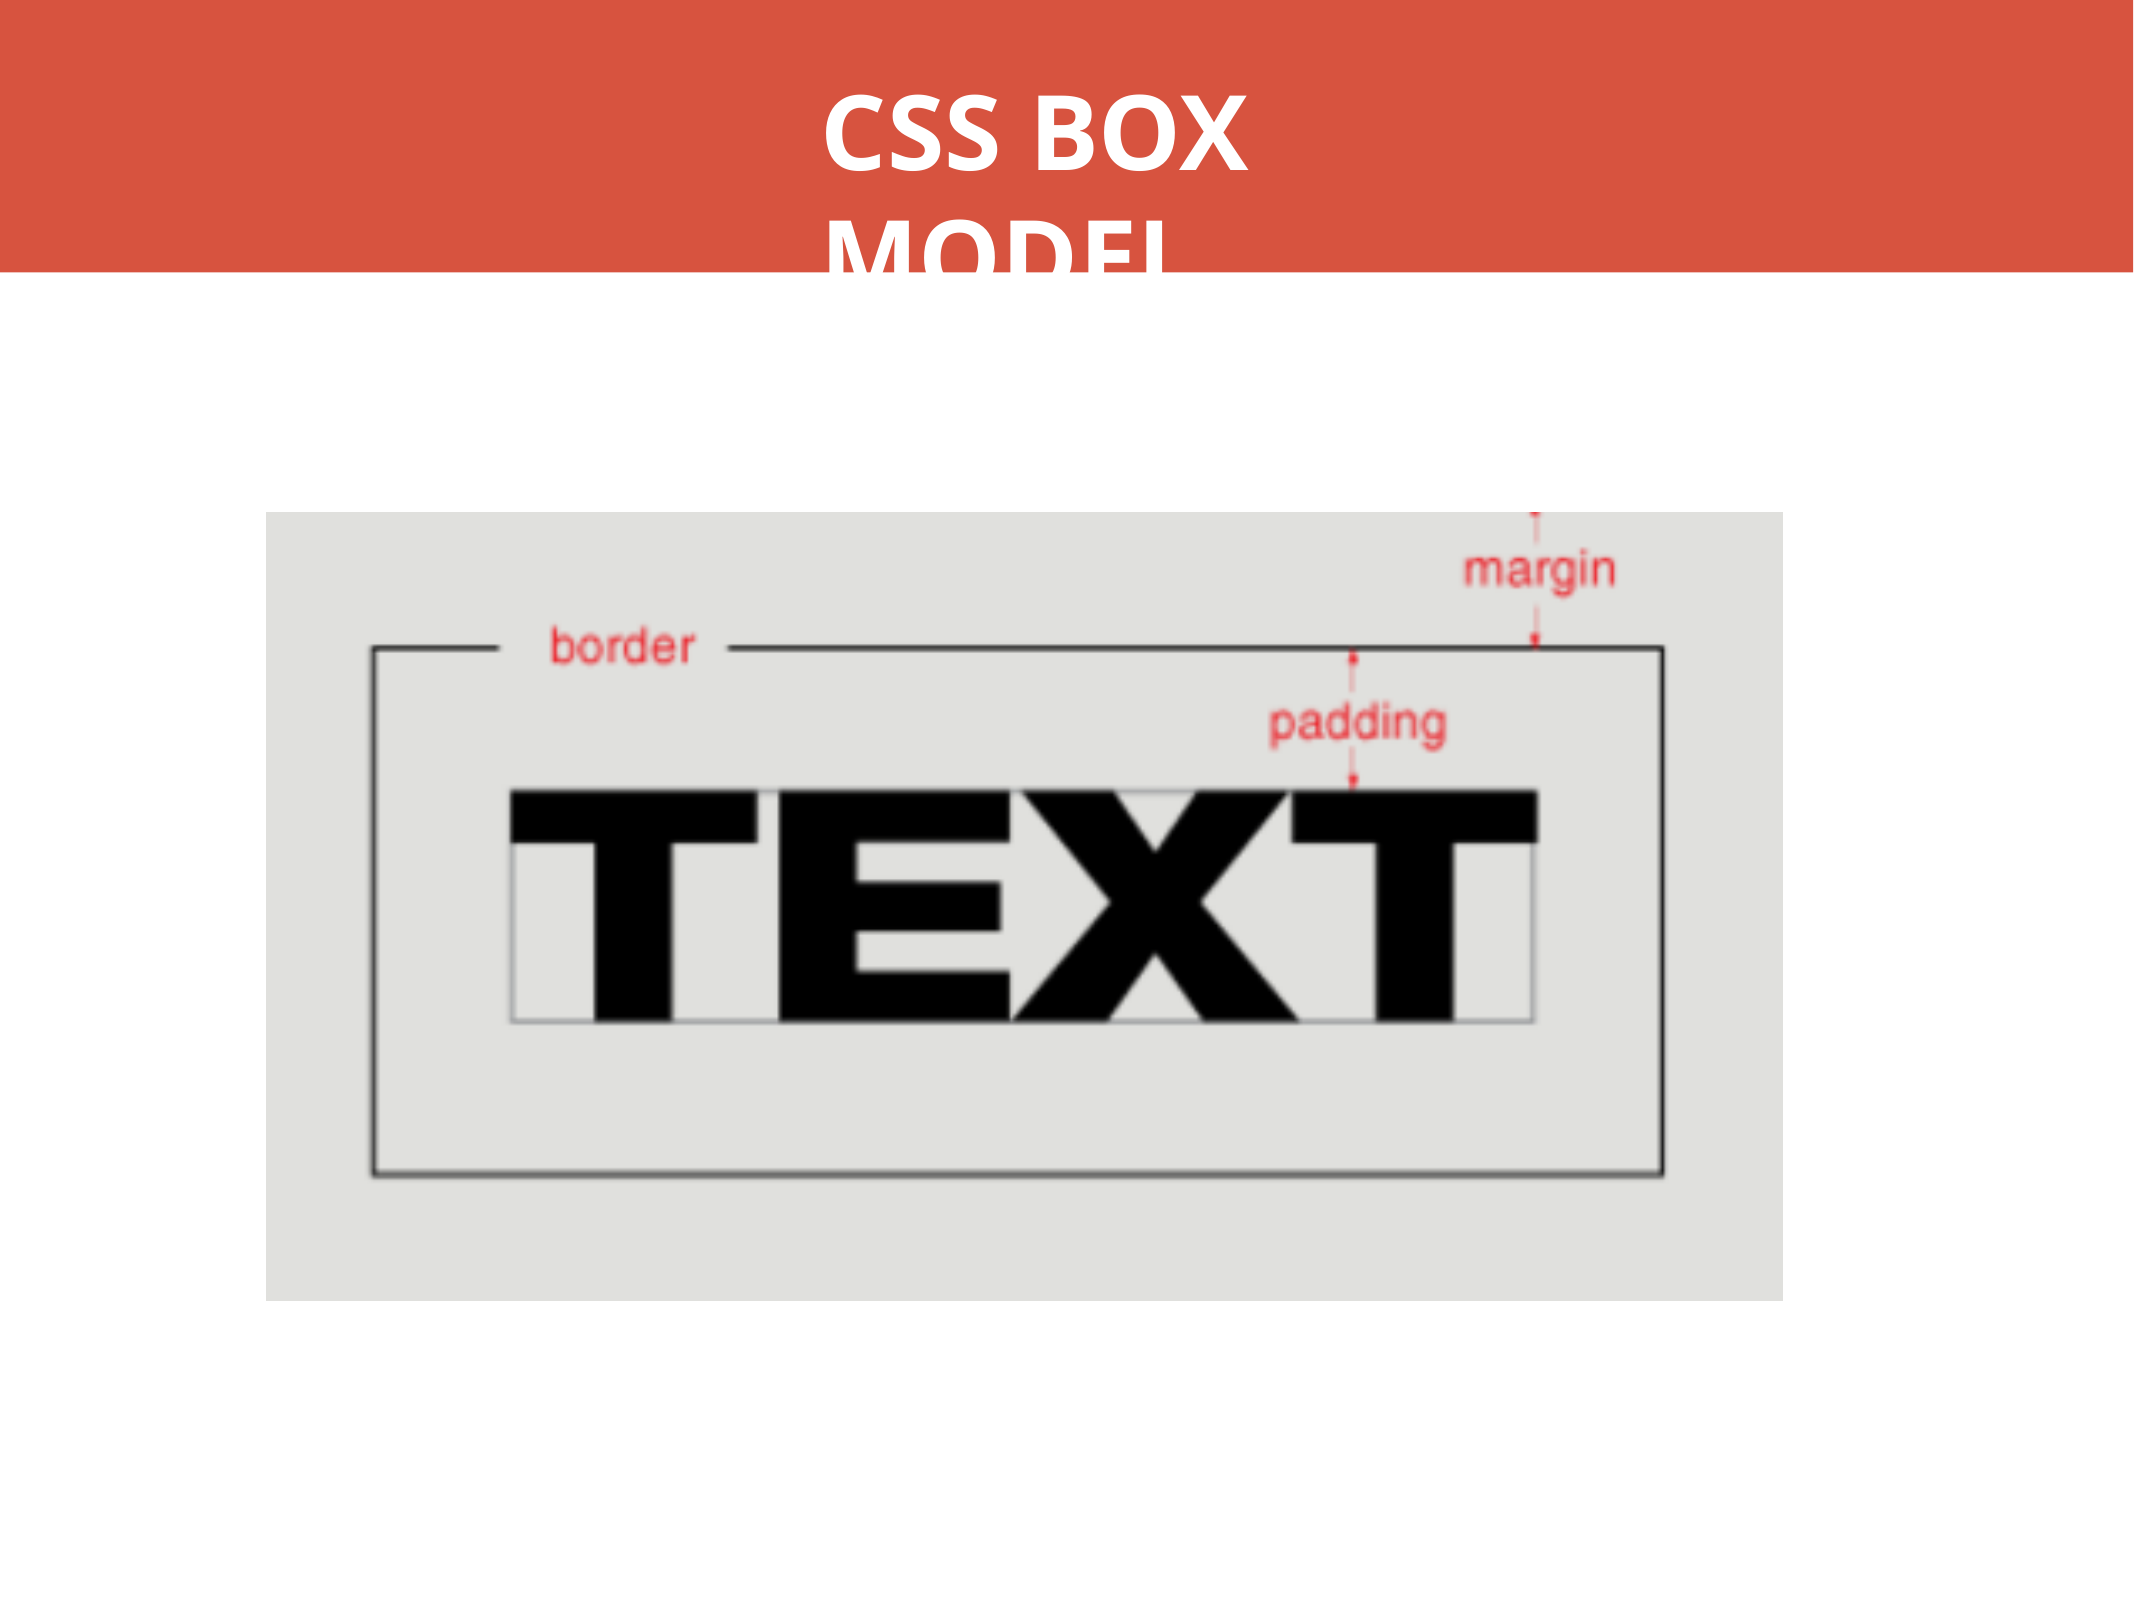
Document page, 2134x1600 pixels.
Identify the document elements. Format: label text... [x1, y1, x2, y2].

title CSS BOX MODEL [818, 66, 1314, 334]
picture [266, 512, 1783, 1301]
text_box [0, 0, 2134, 273]
